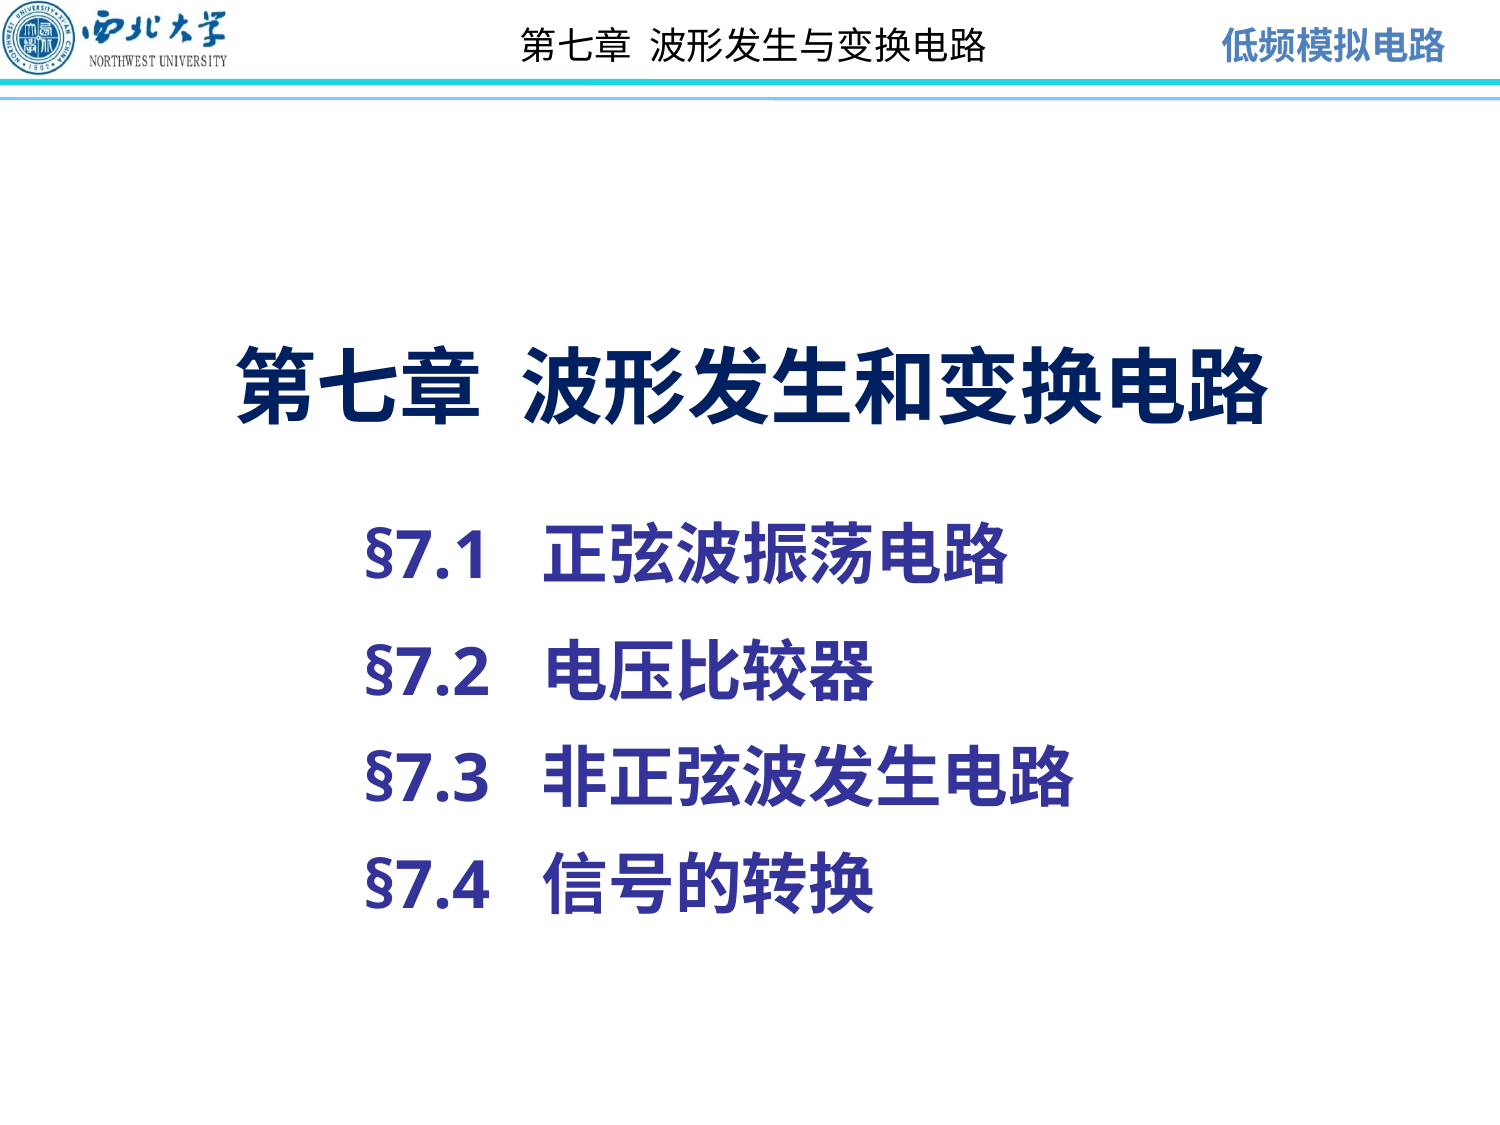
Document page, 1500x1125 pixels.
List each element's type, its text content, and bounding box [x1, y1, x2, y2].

picture [0, 0, 229, 76]
text_box §7.1 正弦波振荡电路 [348, 504, 1024, 600]
text_box §7.4 信号的转换 [348, 834, 927, 929]
title 第七章 波形发生和变换电路 [76, 326, 1427, 443]
text_box §7.2 电压比较器 [348, 621, 916, 717]
text_box §7.3 非正弦波发生电路 [348, 727, 1105, 823]
